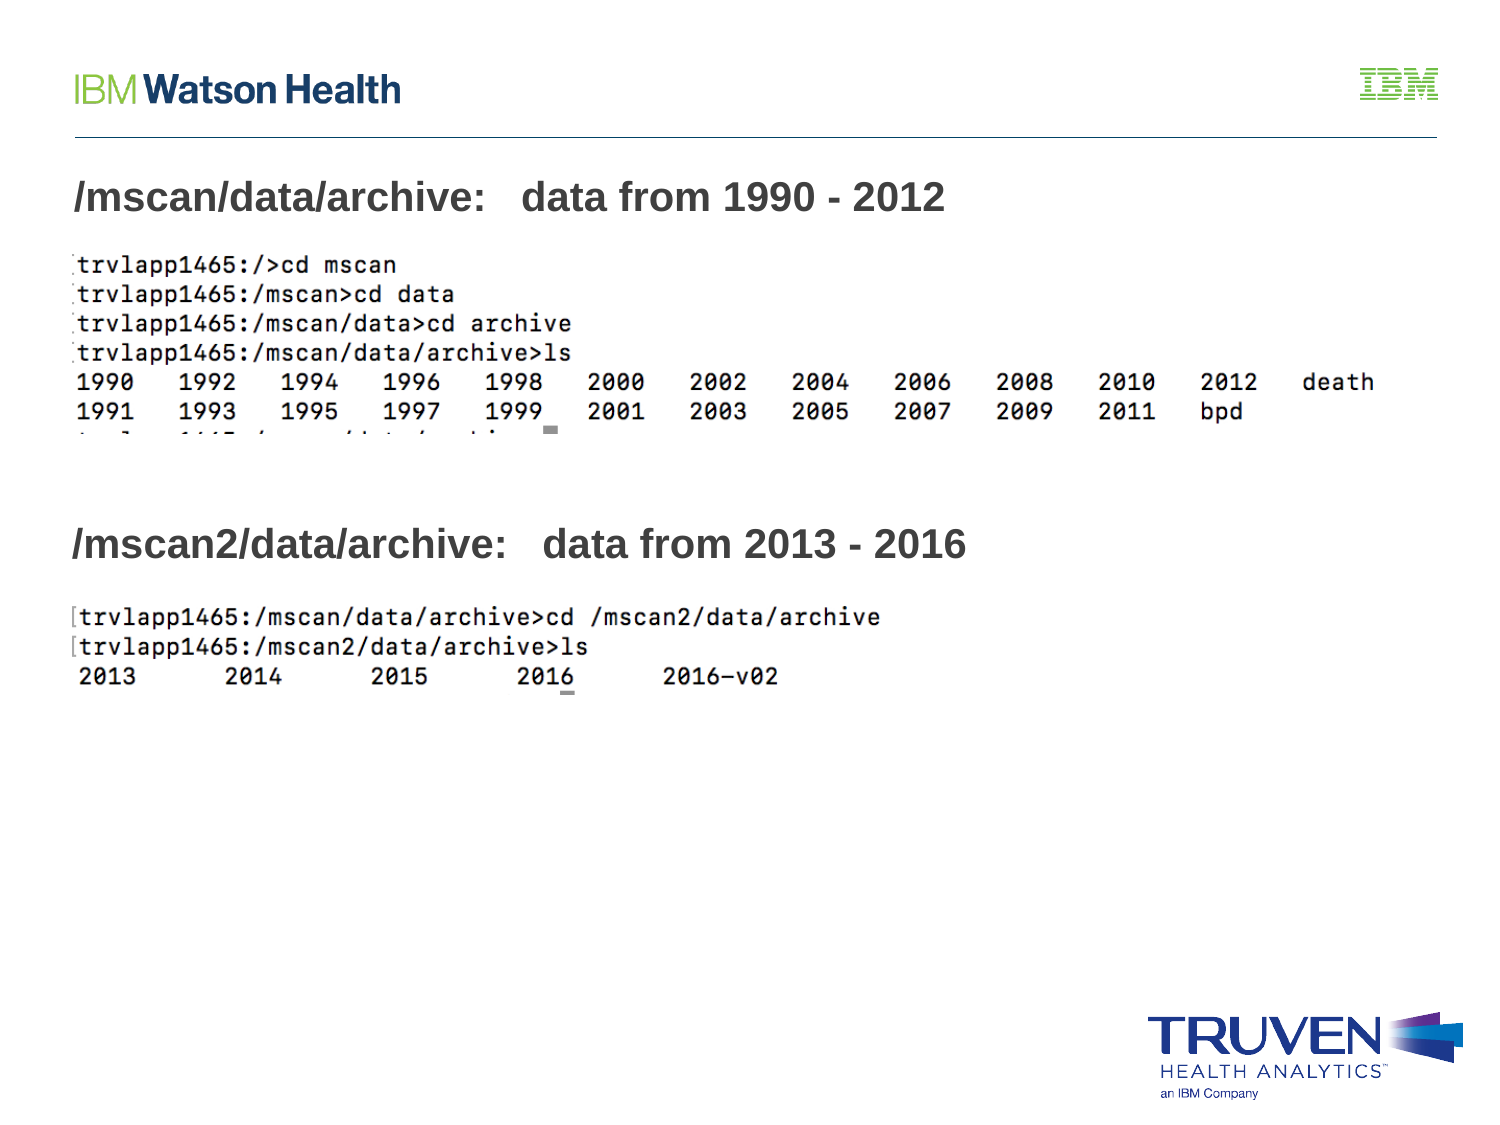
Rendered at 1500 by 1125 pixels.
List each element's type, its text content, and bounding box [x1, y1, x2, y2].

picture [75, 74, 400, 104]
picture [72, 254, 1424, 435]
picture [1360, 68, 1438, 100]
picture [1148, 1012, 1463, 1100]
text_box /mscan/data/archive: data from 1990 - 2012 [58, 159, 1409, 230]
text_box /mscan2/data/archive: data from 2013 - 2016 [56, 506, 1407, 577]
picture [72, 604, 974, 695]
